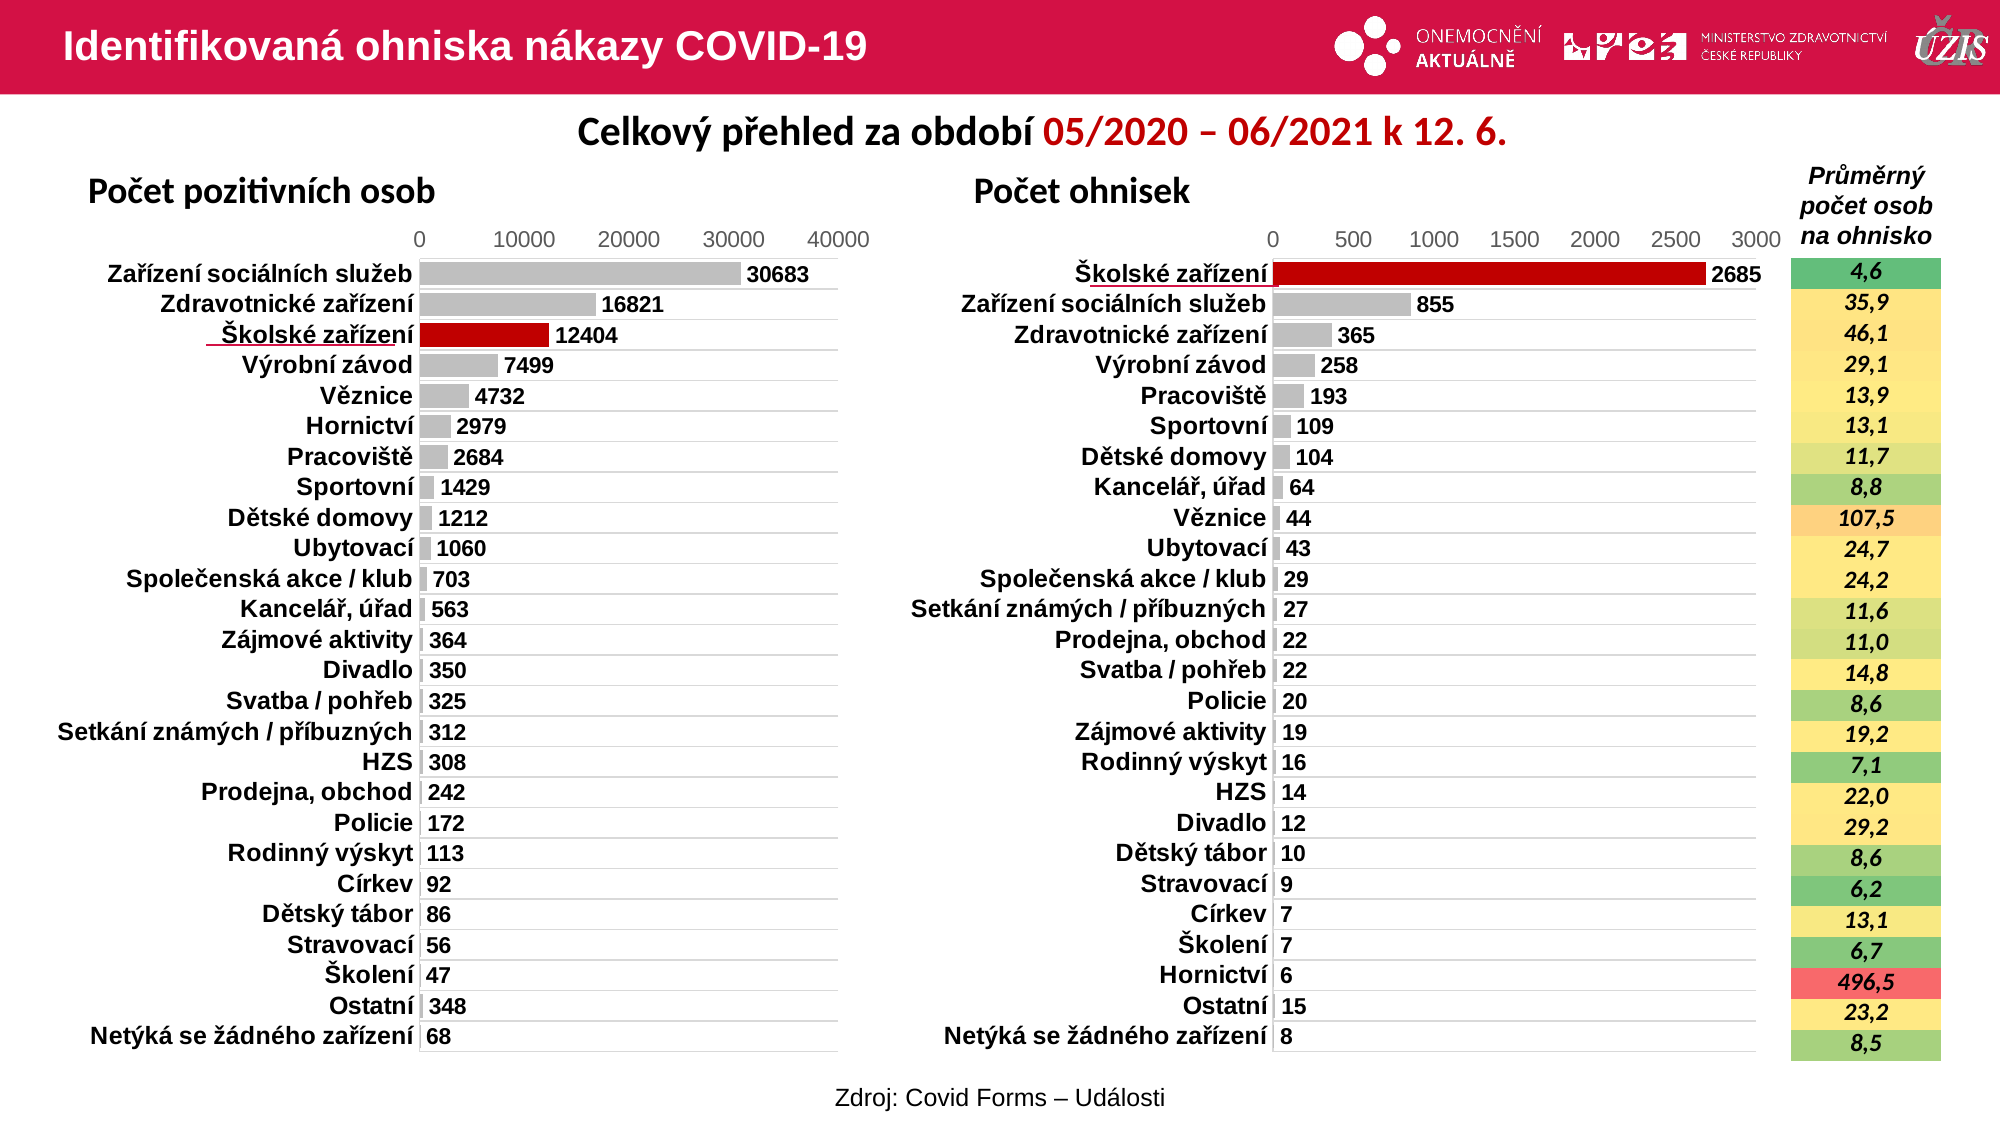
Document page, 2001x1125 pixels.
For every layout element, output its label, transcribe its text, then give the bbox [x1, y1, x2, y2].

table_cell 24,7 [1792, 536, 1941, 567]
picture [1915, 15, 1989, 66]
table_cell 22,0 [1792, 783, 1941, 814]
chart [0, 204, 886, 1069]
text_box Celkový přehled za období 05/2020 – 06/2021 k 12. 6. [532, 96, 1555, 161]
table_cell 6,7 [1792, 937, 1941, 968]
text_box Průměrný počet osob na ohnisko [1780, 151, 1954, 257]
table_cell 8,8 [1792, 474, 1941, 505]
table_cell 46,1 [1792, 320, 1941, 351]
table_cell 29,2 [1792, 814, 1941, 845]
table_cell 7,1 [1792, 752, 1941, 783]
text_box Počet ohnisek [959, 161, 1542, 204]
table_cell 13,9 [1792, 381, 1941, 412]
table_cell 6,2 [1792, 876, 1941, 906]
table_cell 107,5 [1792, 505, 1941, 536]
text_box Počet pozitivních osob [73, 158, 656, 204]
table_cell 29,1 [1792, 351, 1941, 381]
text_box Zdroj: Covid Forms – Události [709, 1073, 1292, 1119]
table_cell 24,2 [1792, 567, 1941, 598]
table_cell 496,5 [1792, 968, 1941, 999]
table_cell 11,7 [1792, 443, 1941, 474]
table_cell 8,6 [1792, 690, 1941, 721]
table_header 4,6 [1792, 258, 1941, 289]
picture [1334, 16, 1542, 76]
table_cell 13,1 [1792, 906, 1941, 937]
table_cell 11,0 [1792, 629, 1941, 659]
chart [905, 204, 1792, 1069]
table_cell 8,5 [1792, 1030, 1941, 1061]
table_cell 19,2 [1792, 721, 1941, 752]
picture [1563, 31, 1888, 60]
title Identifikovaná ohniska nákazy COVID-19 [47, 0, 1327, 95]
table_cell 8,6 [1792, 845, 1941, 876]
table_cell 14,8 [1792, 659, 1941, 690]
table_cell 23,2 [1792, 999, 1941, 1030]
table_cell 35,9 [1792, 289, 1941, 320]
table_cell 13,1 [1792, 412, 1941, 443]
table_cell 11,6 [1792, 598, 1941, 629]
